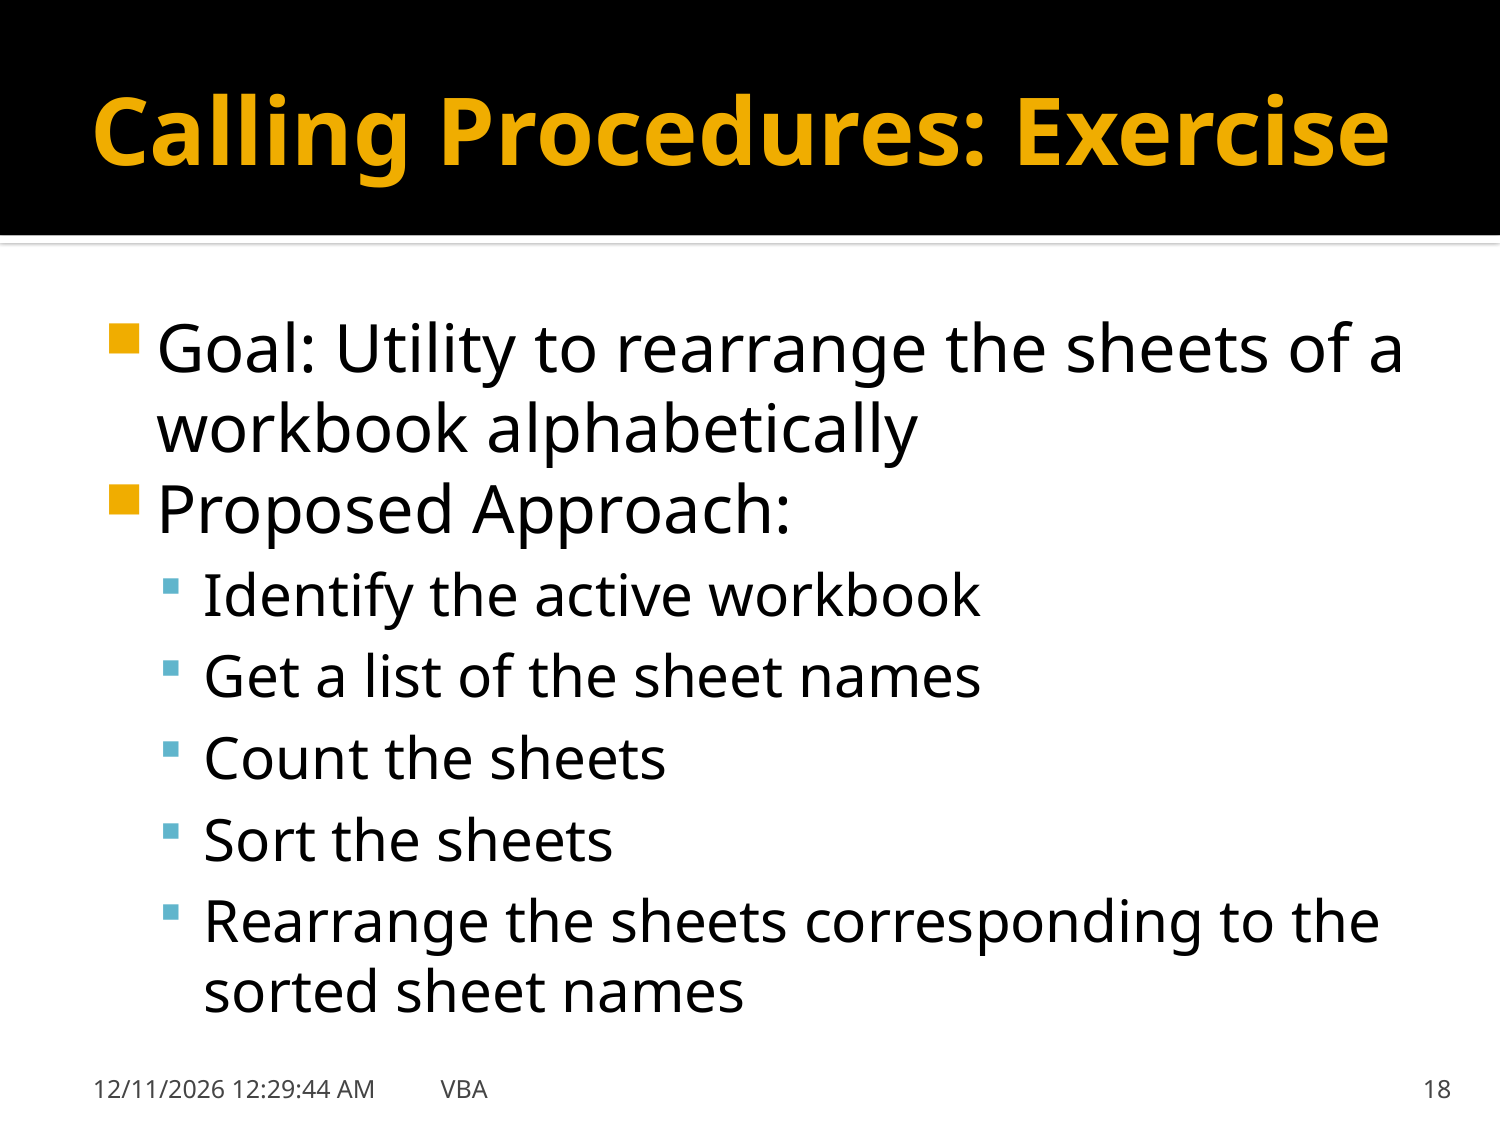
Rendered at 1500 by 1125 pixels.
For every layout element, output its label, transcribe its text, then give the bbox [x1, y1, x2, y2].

footer VBA [433, 1062, 1337, 1108]
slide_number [75, 1062, 425, 1108]
slide_number 18 [1345, 1062, 1467, 1108]
list Goal: Utility to rearrange the sheets of a workbook alphabetically Proposed Approach: Identify the active workbook Get a list of the sheet names Count the sheets Sort the sheets Rearrange the sheets corresponding to the sorted sheet names [75, 291, 1425, 1050]
title Calling Procedures: Exercise [75, 25, 1425, 231]
